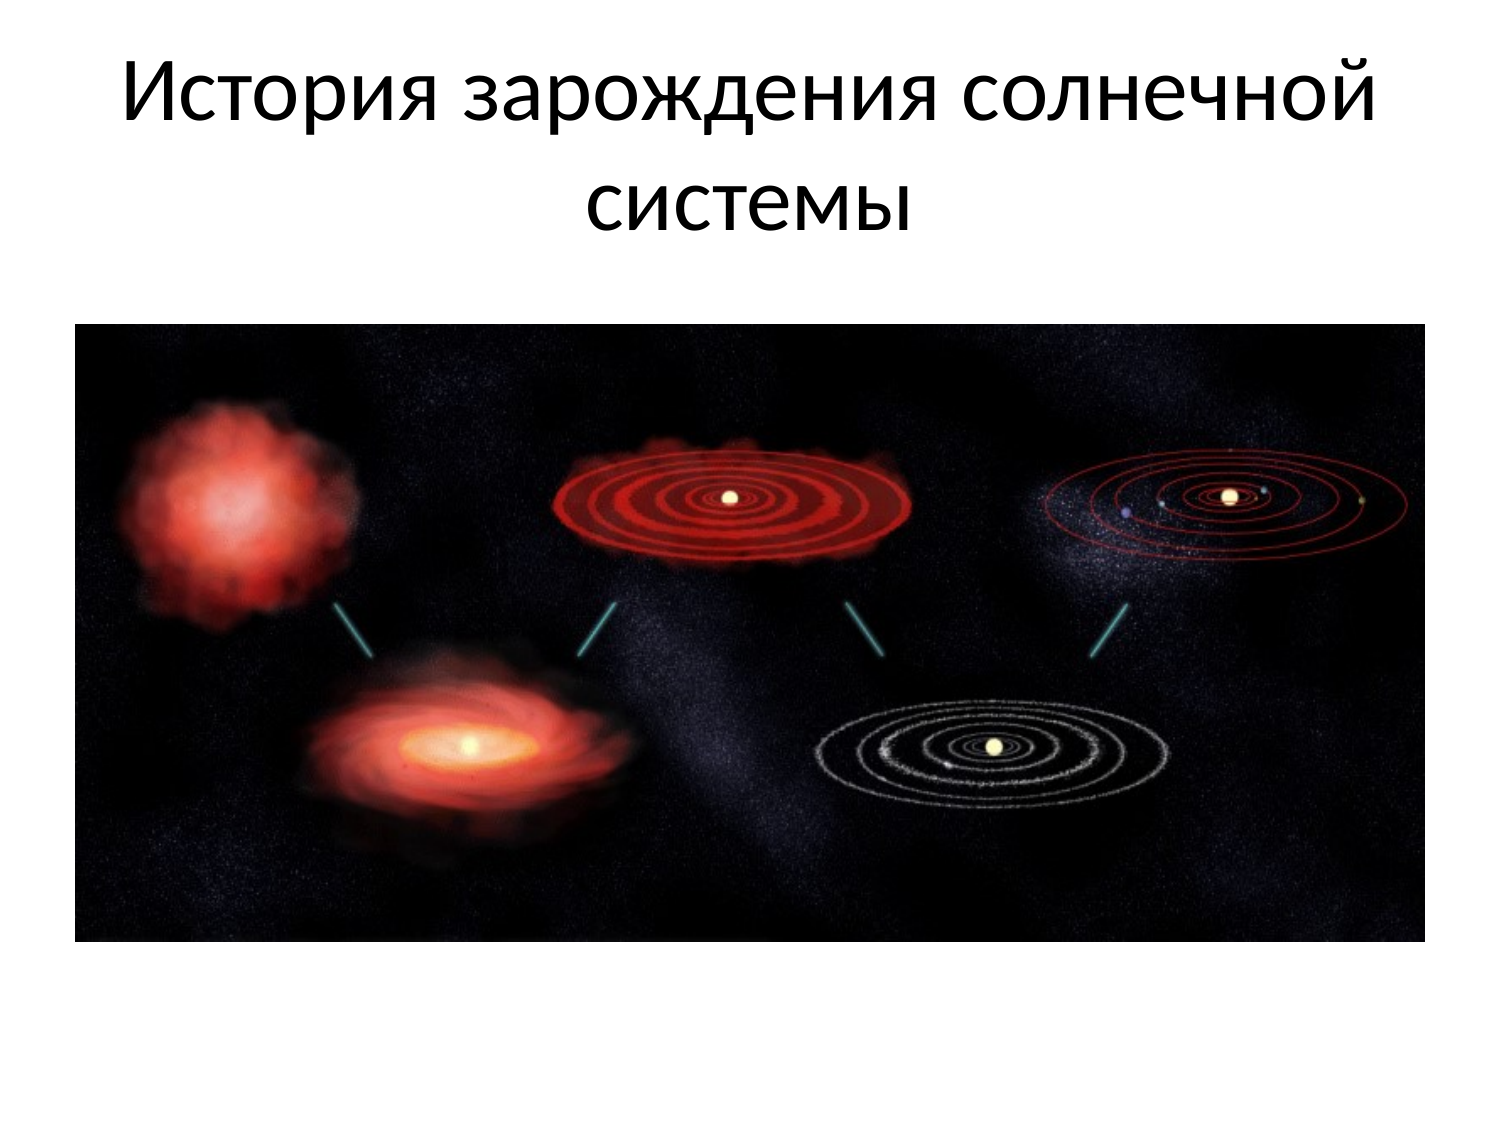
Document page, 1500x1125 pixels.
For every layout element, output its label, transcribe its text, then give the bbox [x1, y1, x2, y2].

picture [74, 324, 1426, 942]
title История зарождения солнечной системы [75, 45, 1425, 233]
